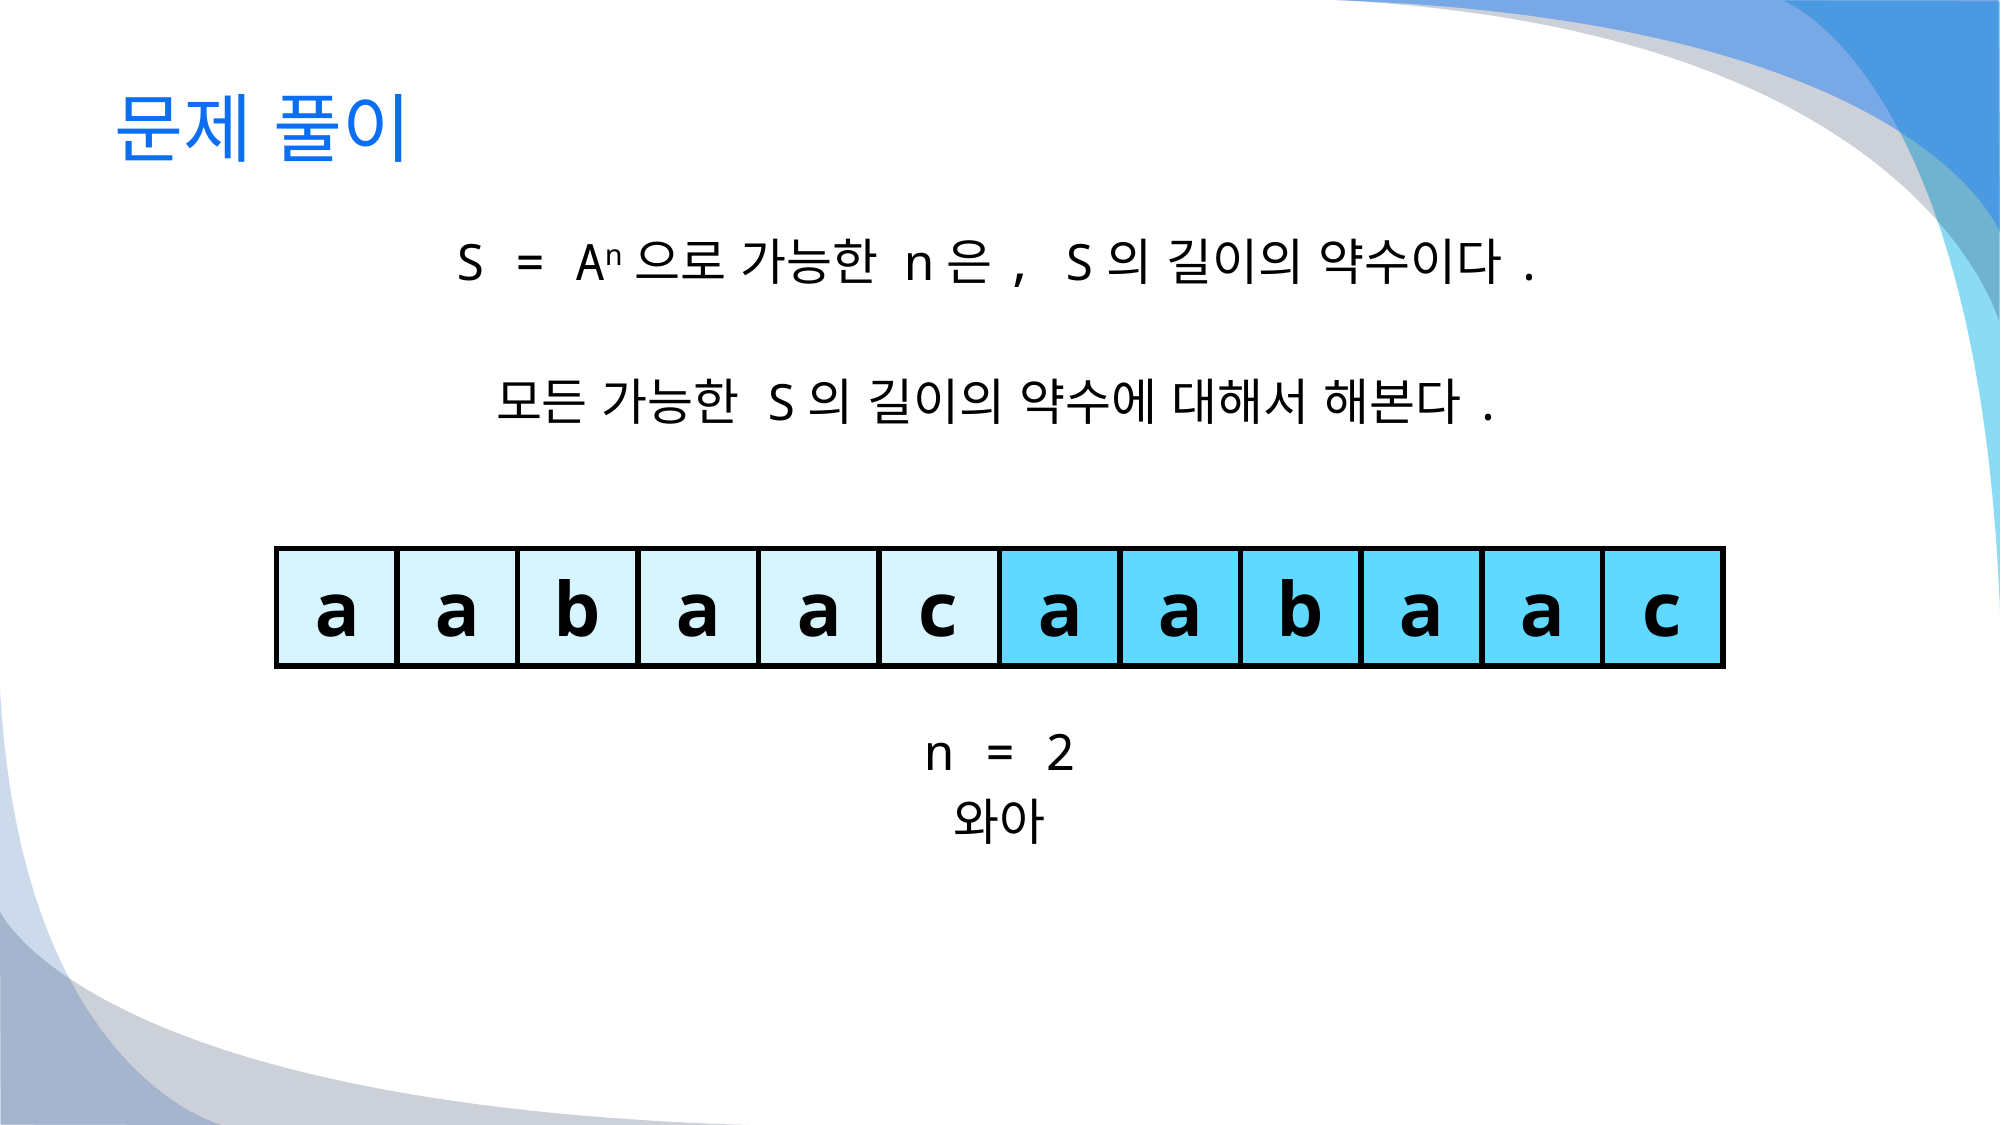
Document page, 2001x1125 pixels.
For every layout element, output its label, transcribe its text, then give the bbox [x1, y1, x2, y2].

table_header a [1364, 551, 1479, 663]
table_header a [1485, 551, 1600, 663]
list S = An으로 가능한 n은, S의 길이의 약수이다. 모든 가능한 S의 길이의 약수에 대해서 해본다. n = 2 와아 [99, 222, 1900, 1005]
table_header b [520, 551, 635, 663]
table_header a [1123, 551, 1238, 663]
table_header c [882, 551, 997, 663]
table_header a [761, 551, 876, 663]
table_header c [1605, 551, 1720, 663]
table_header a [641, 551, 756, 663]
table_header b [1243, 551, 1358, 663]
table_header a [400, 551, 515, 663]
table_header a [279, 551, 394, 663]
table_header a [1002, 551, 1117, 663]
